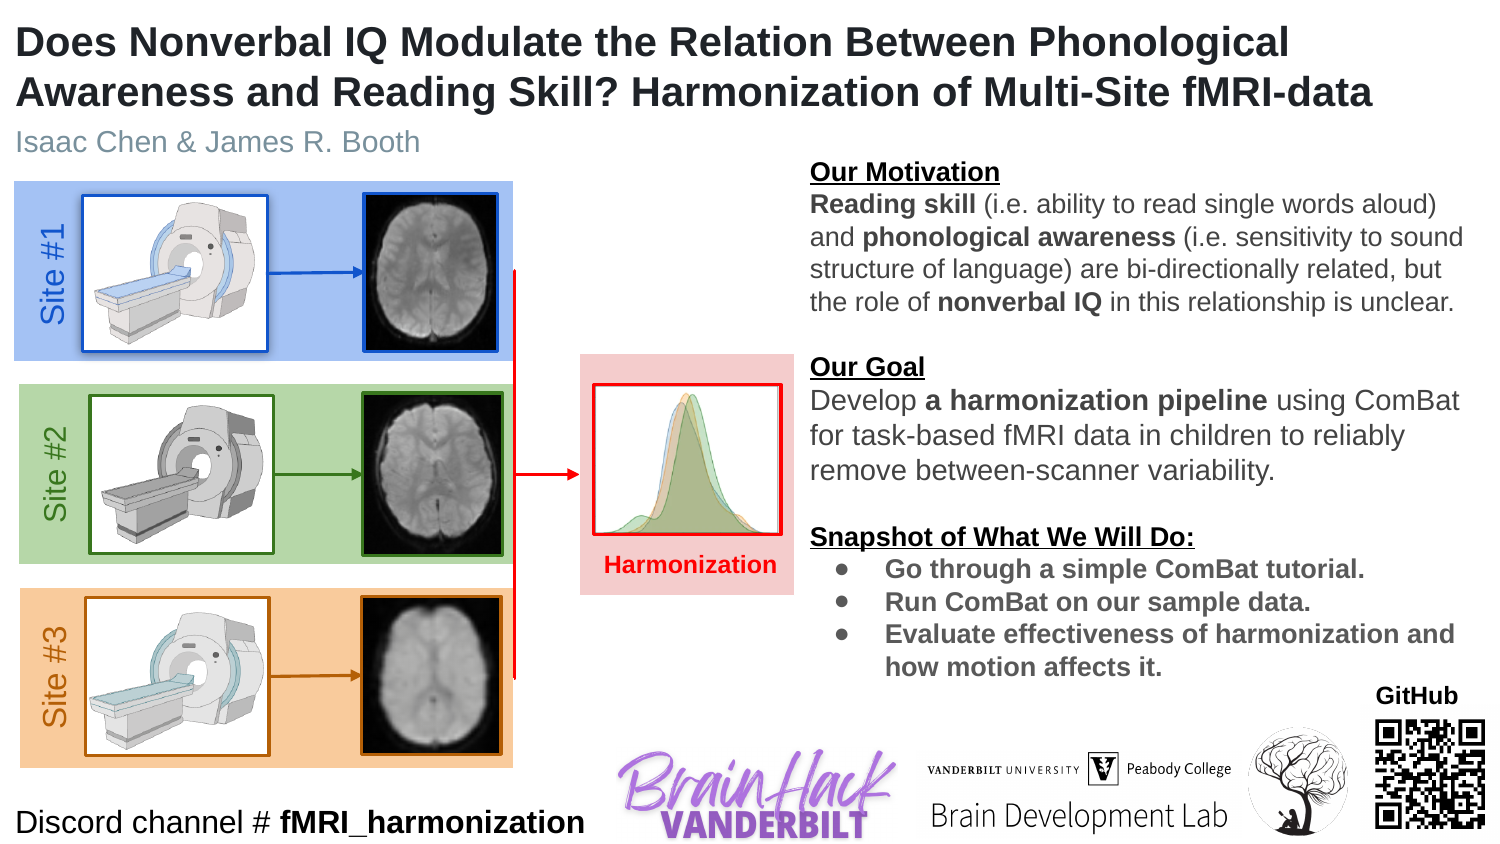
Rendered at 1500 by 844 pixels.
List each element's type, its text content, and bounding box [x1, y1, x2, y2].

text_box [17, 586, 515, 769]
text_box Isaac Chen & James R. Booth [0, 107, 463, 174]
text_box Our Motivation Reading skill (i.e. ability to read single words aloud) and phonological awareness (i.e. sensitivity to sound structure of language) are bi-directionally related, but the role of nonverbal IQ in this relationship is unclear. Our Goal Develop a harmonization pipeline using ComBat for task-based fMRI data in children to reliably remove between-scanner variability. Snapshot of What We Will Do: Go through a simple ComBat tutorial. Run ComBat on our sample data. Evaluate effectiveness of harmonization and how motion affects it. [794, 139, 1500, 690]
picture [1248, 726, 1349, 836]
picture [1360, 704, 1500, 844]
title Does Nonverbal IQ Modulate the Relation Between Phonological Awareness and Reading Skill? Harmonization of Multi-Site fMRI-data [0, 0, 1500, 182]
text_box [12, 179, 515, 362]
title Discord channel # fMRI_harmonization [0, 786, 611, 844]
picture [615, 747, 898, 842]
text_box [579, 353, 795, 596]
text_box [17, 383, 509, 566]
text_box GitHub [1360, 664, 1500, 703]
picture [916, 750, 1242, 839]
